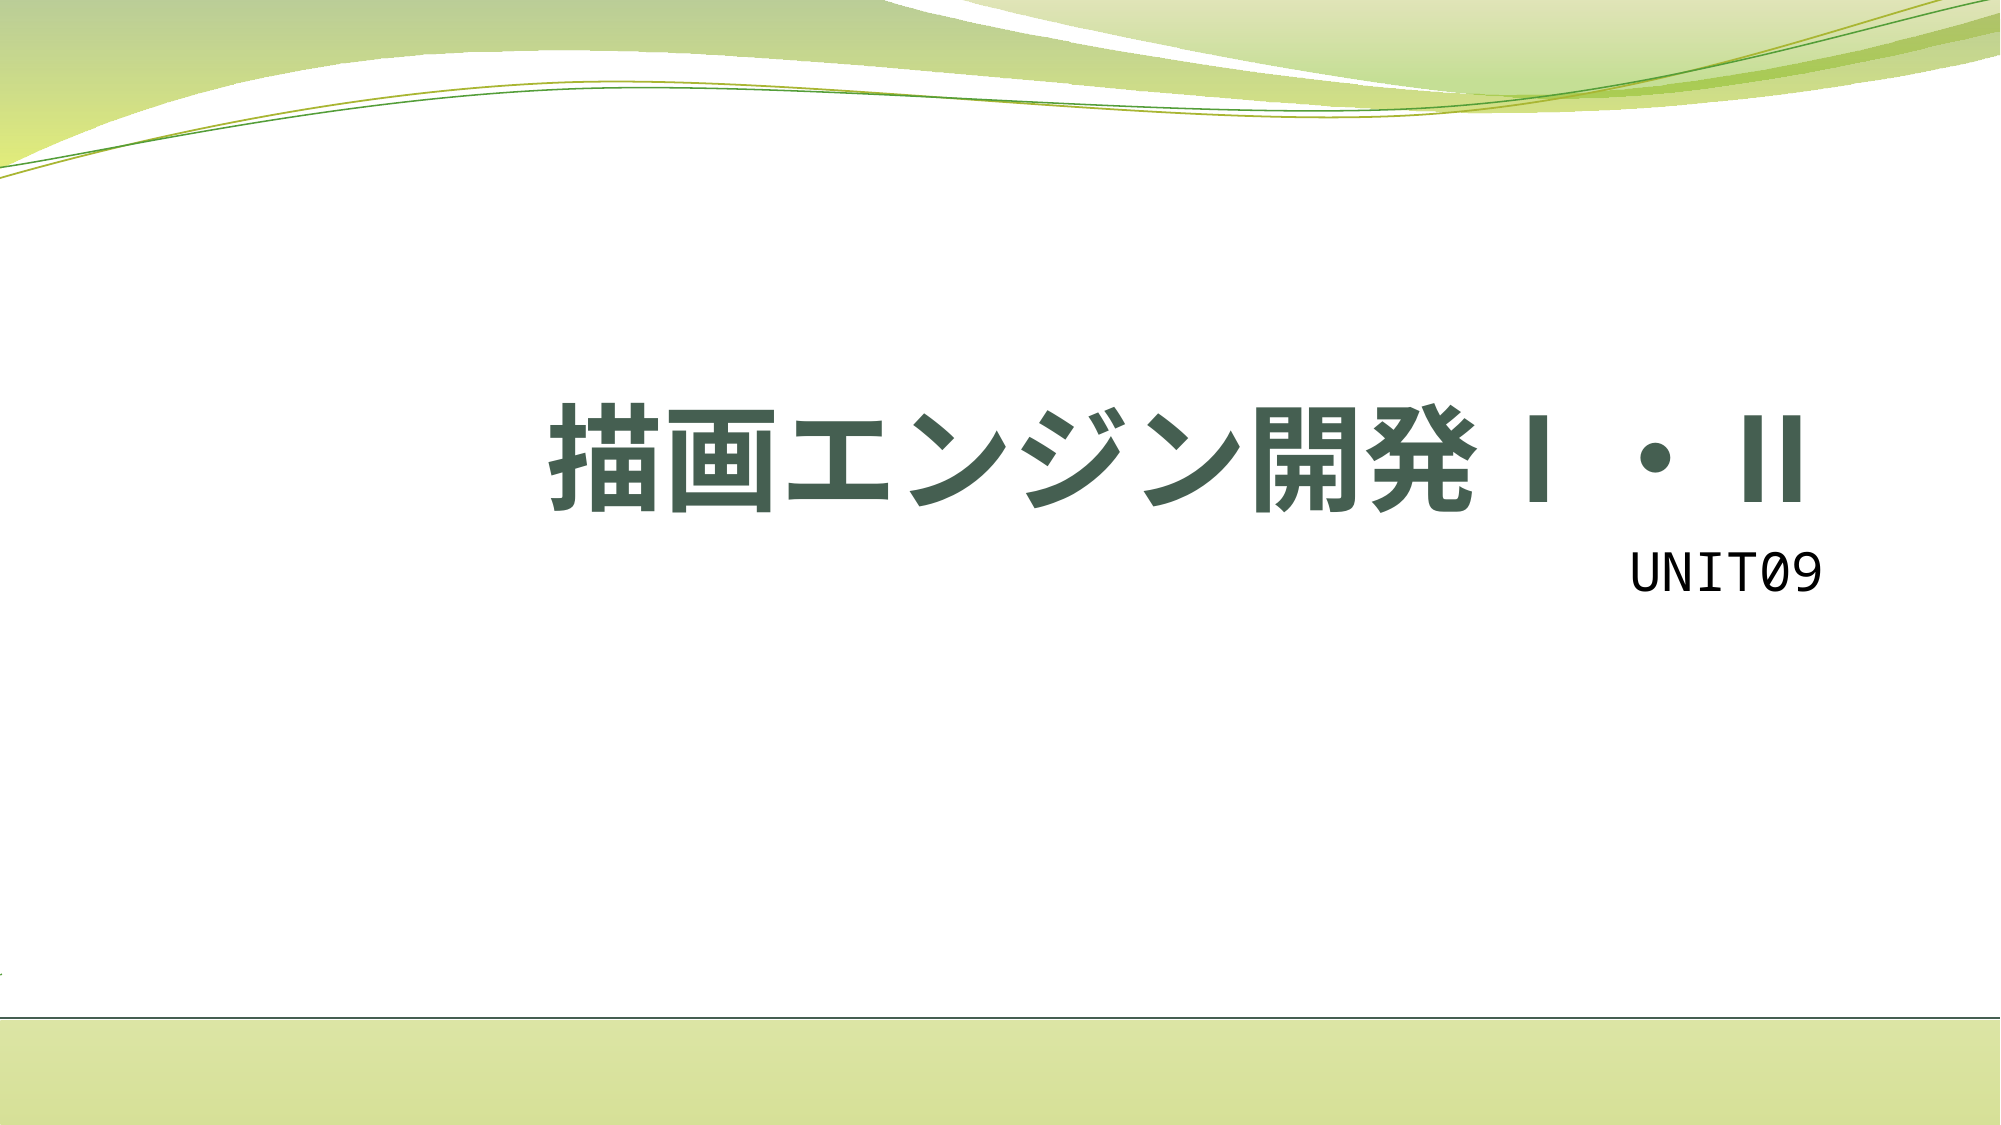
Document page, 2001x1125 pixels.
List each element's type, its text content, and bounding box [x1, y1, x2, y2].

subtitle UNIT09 [116, 529, 1835, 818]
title 描画エンジン開発Ⅰ・Ⅱ [116, 224, 1834, 525]
